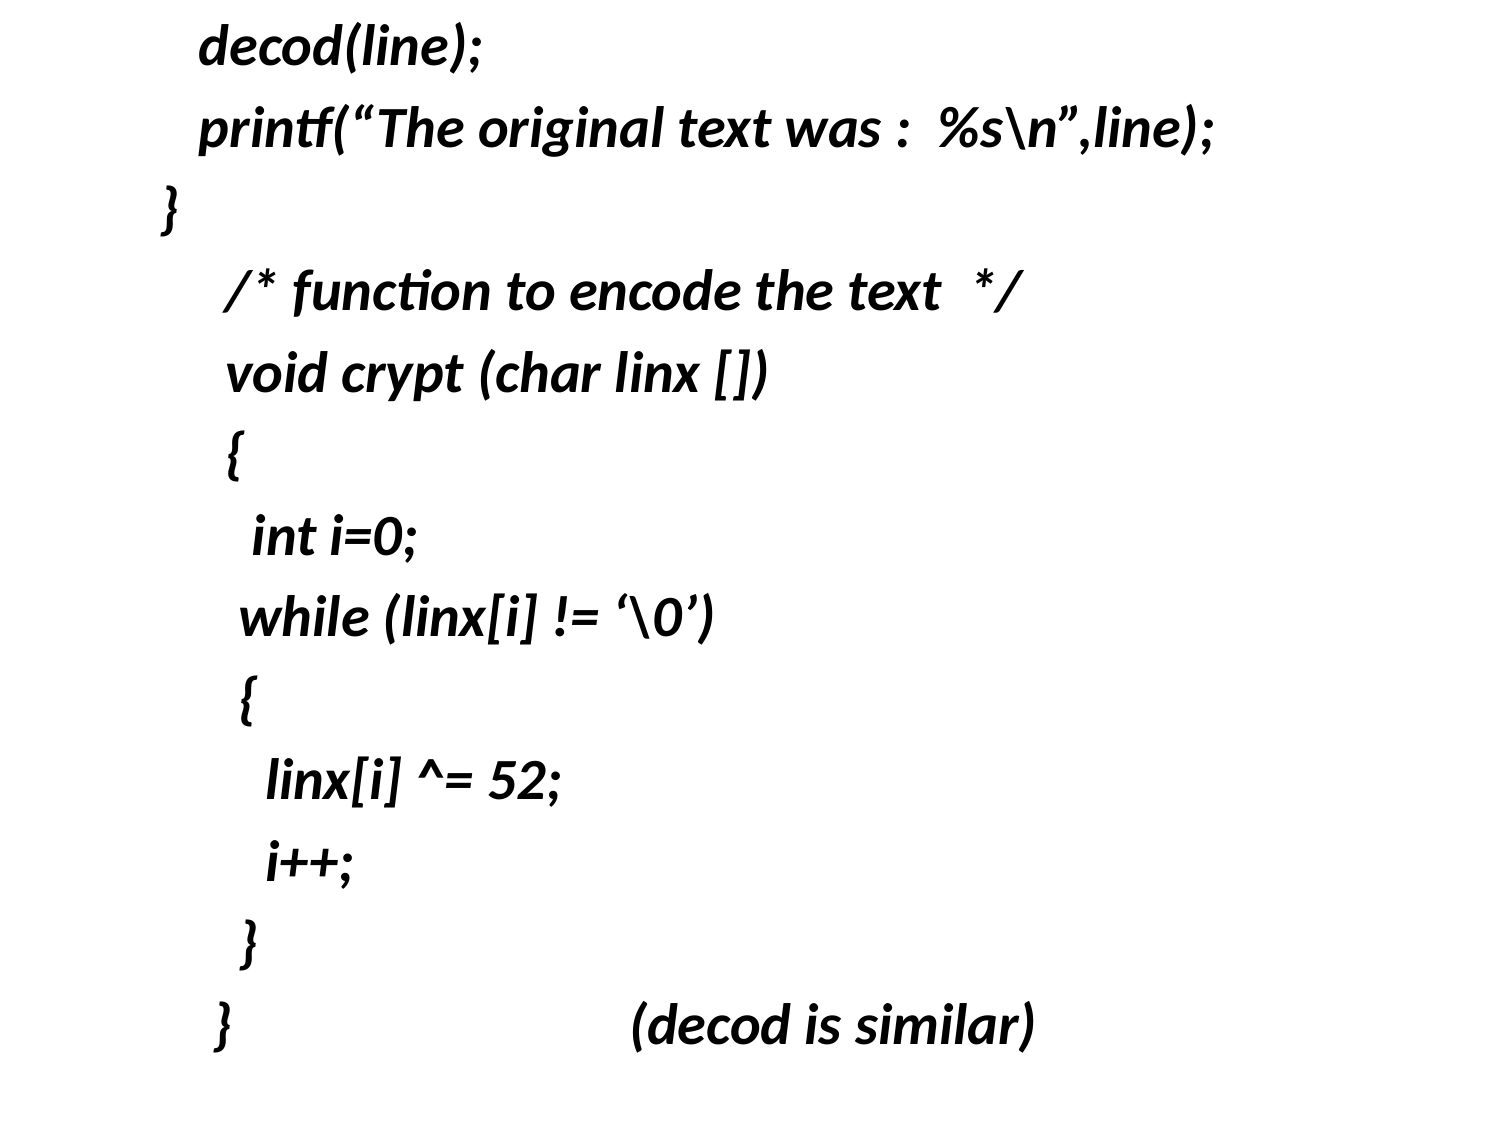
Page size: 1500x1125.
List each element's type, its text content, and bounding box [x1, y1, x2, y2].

list decod(line); printf(“The original text was : %s\n”,line); } /* function to encode the text */ void crypt (char linx []) { int i=0; while (linx[i] != ‘\0’) { linx[i] ^= 52; i++; } } (decod is similar) [69, 0, 1431, 1075]
